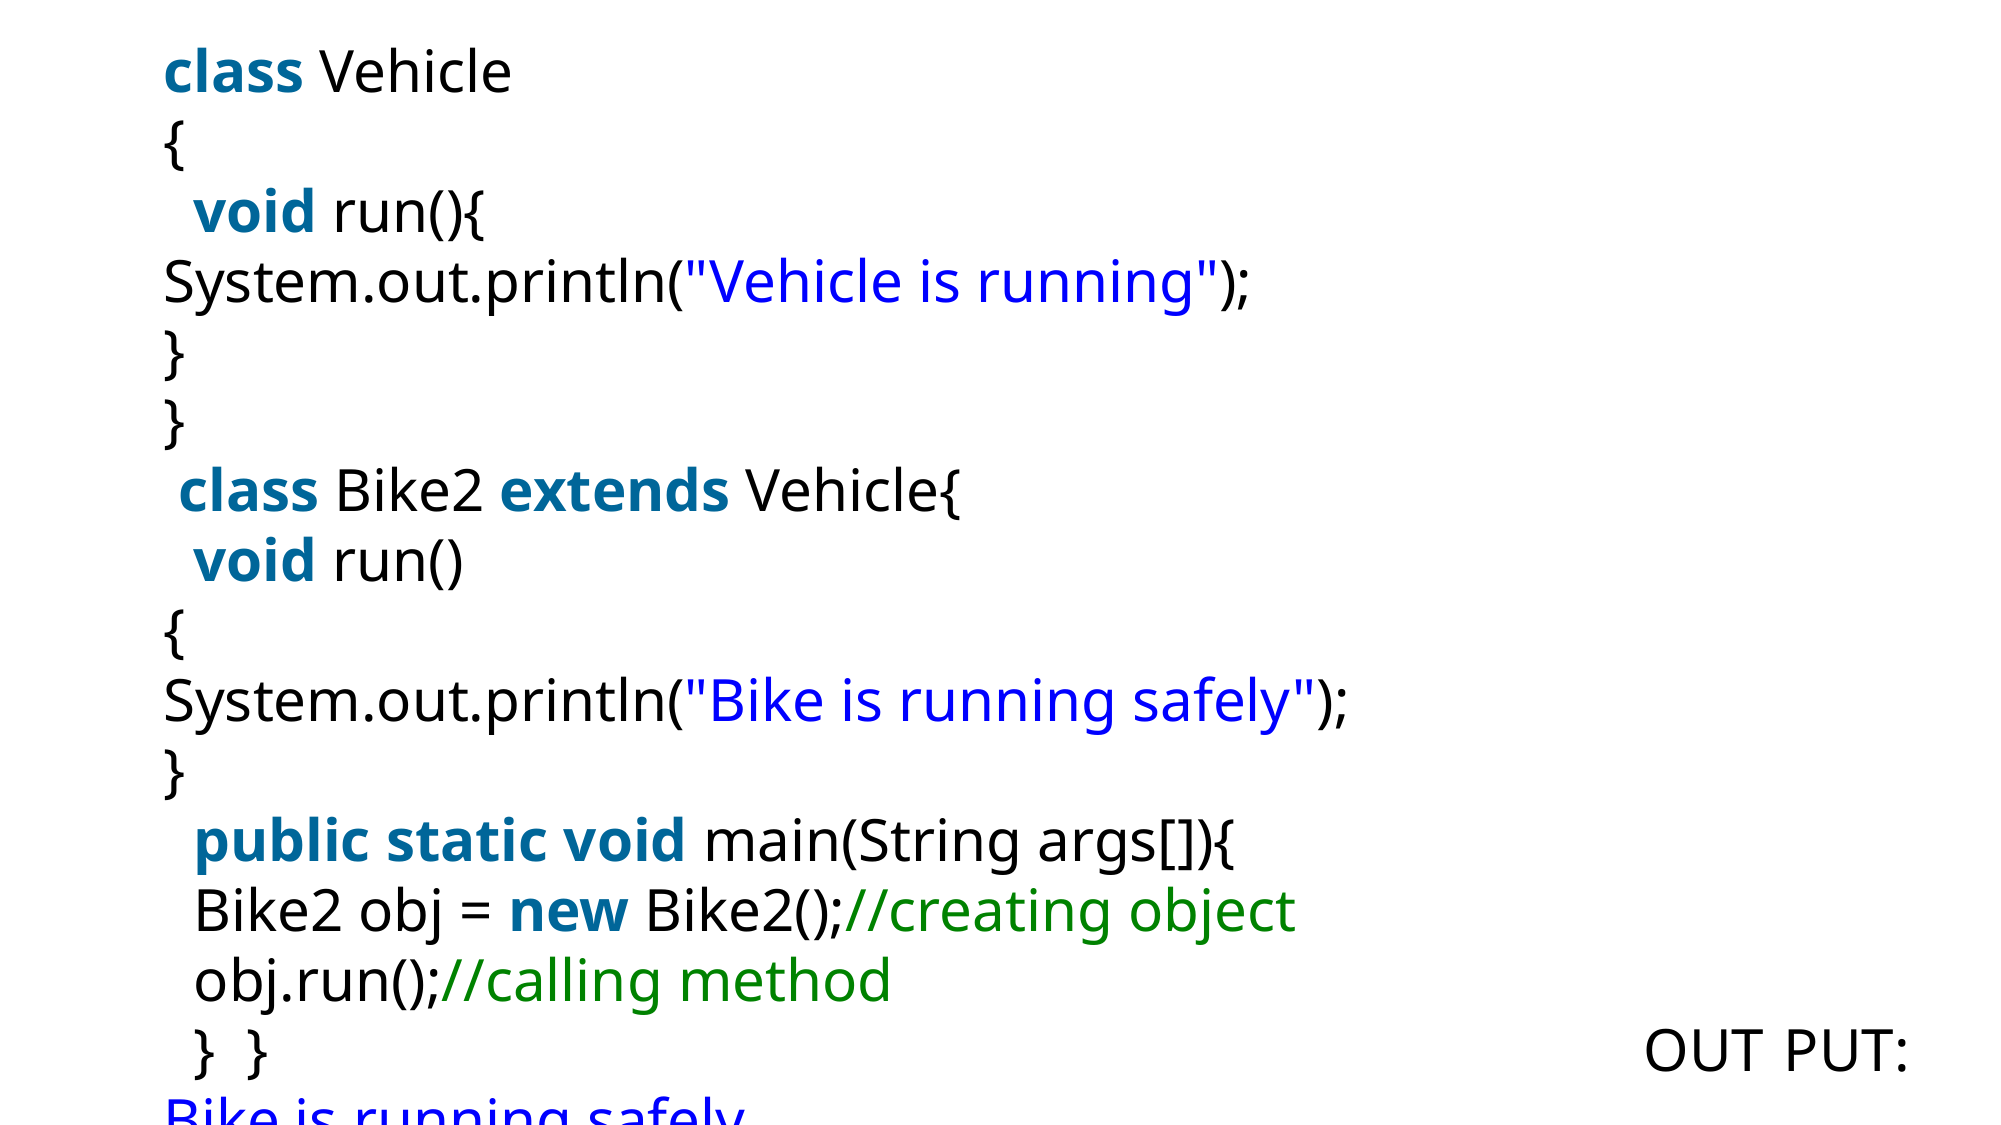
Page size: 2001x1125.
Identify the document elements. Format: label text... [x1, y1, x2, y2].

text_box class Vehicle { void run(){ System.out.println("Vehicle is running"); } } class Bike2 extends Vehicle{ void run() { System.out.println("Bike is running safely"); } public static void main(String args[]){ Bike2 obj = new Bike2();//creating object obj.run();//calling method } } OUT PUT: Bike is running safely [148, 26, 1930, 1125]
